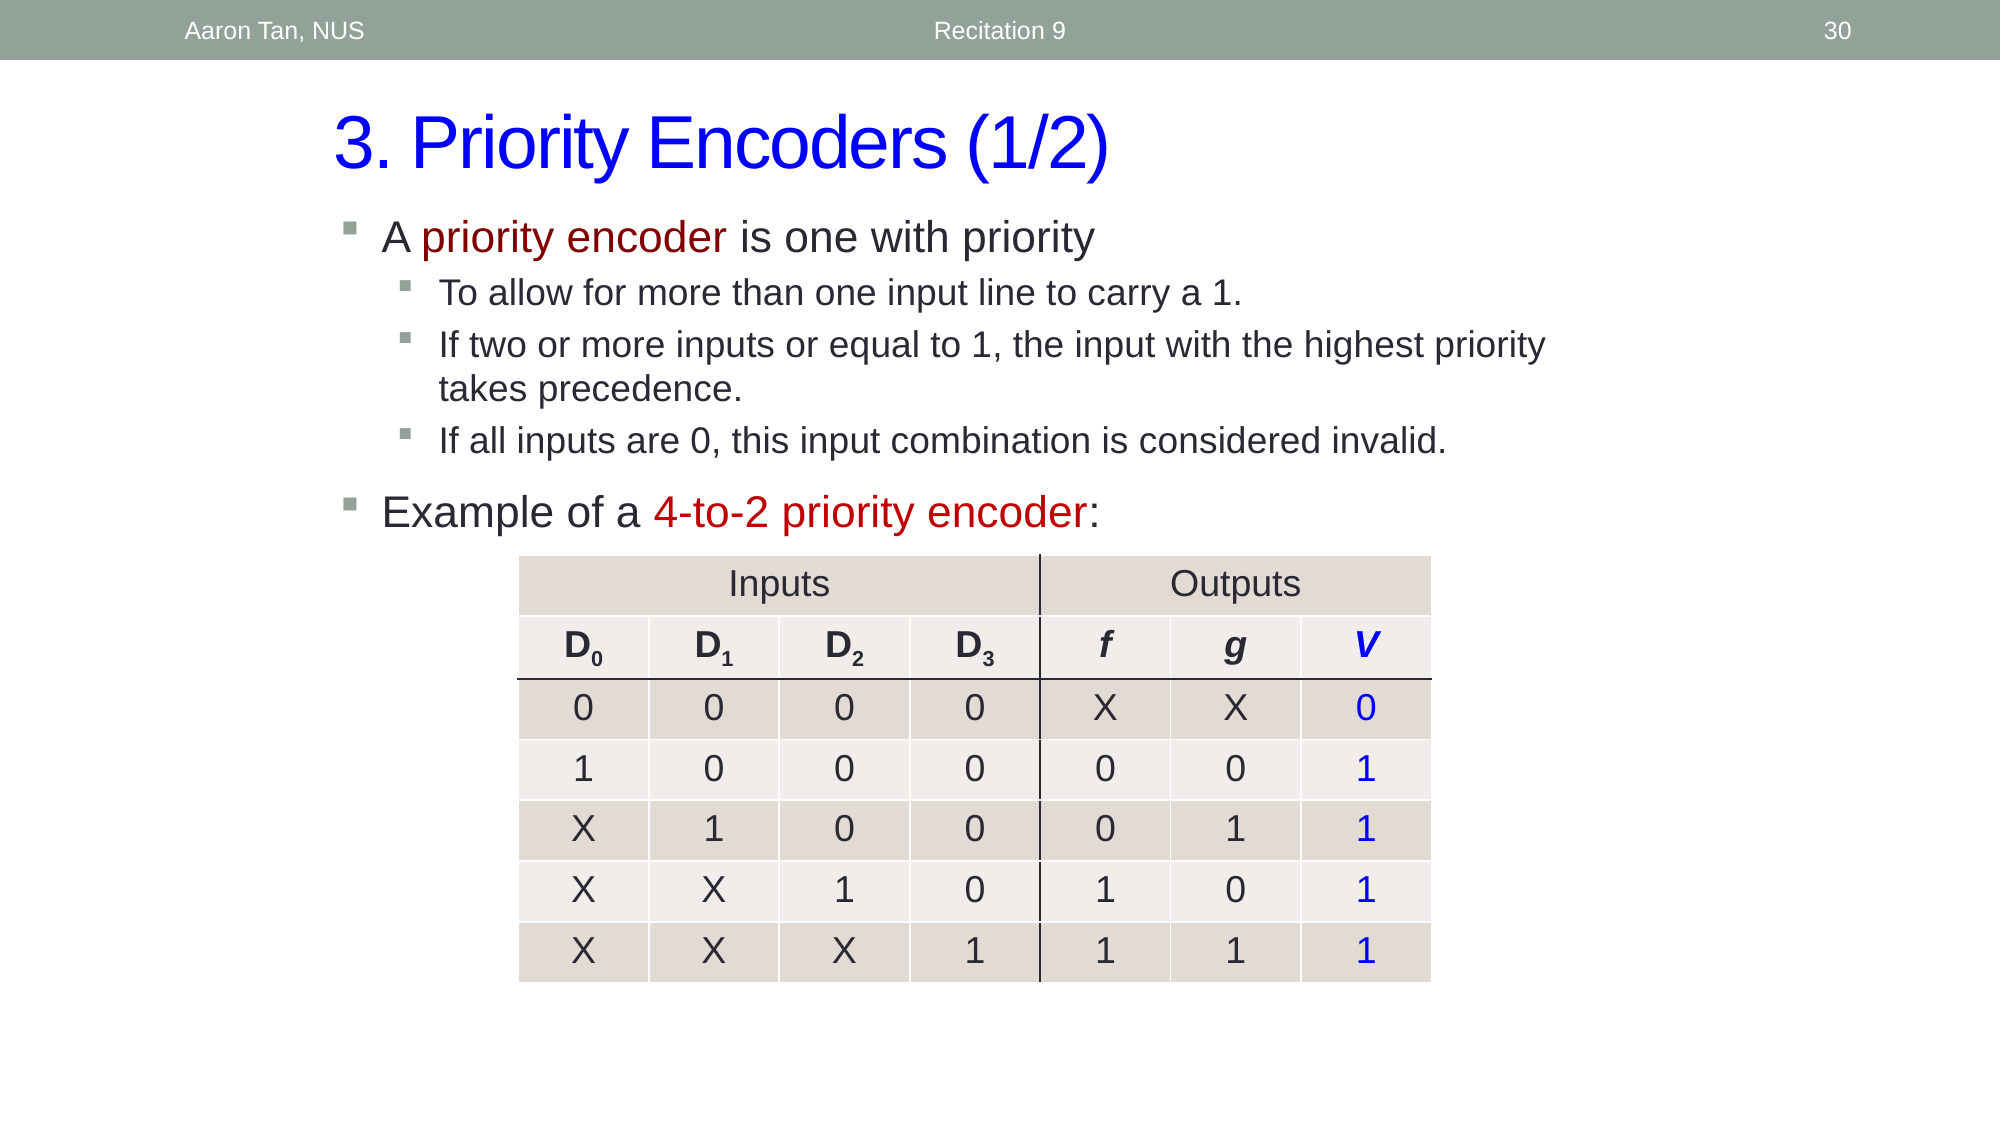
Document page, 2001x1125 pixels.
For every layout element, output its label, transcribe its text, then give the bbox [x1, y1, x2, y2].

table_cell 0 [1041, 801, 1170, 860]
table_cell f [1041, 617, 1170, 678]
table_cell X [1041, 680, 1170, 739]
table_cell 0 [780, 740, 909, 799]
table_cell 0 [650, 740, 778, 799]
table_header Inputs [519, 556, 1039, 615]
table_cell 1 [1302, 862, 1431, 921]
slide_number Aaron Tan, NUS [169, 3, 645, 57]
table_cell 1 [650, 801, 778, 860]
table_cell 0 [911, 680, 1039, 739]
table_cell D1 [650, 617, 778, 678]
table_cell 0 [911, 801, 1039, 860]
table_cell 1 [1041, 923, 1170, 982]
table_cell 0 [1302, 680, 1431, 739]
table_cell V [1302, 617, 1431, 678]
table_cell 0 [780, 801, 909, 860]
table_cell 0 [780, 680, 909, 739]
table_cell 1 [1302, 801, 1431, 860]
table_cell 1 [911, 923, 1039, 982]
table_cell 0 [1171, 862, 1300, 921]
table_cell 0 [911, 740, 1039, 799]
text_box A priority encoder is one with priority To allow for more than one input line to carry a 1. If two or more inputs or equal to 1, the input with the highest priority takes precedence. If all inputs are 0, this input combination is considered invalid. Example of a 4-to-2 priority encoder: [324, 200, 1638, 547]
table_cell 0 [1041, 740, 1170, 799]
table_cell D3 [911, 617, 1039, 678]
table_cell 1 [780, 862, 909, 921]
table_cell 1 [1302, 740, 1431, 799]
table_cell X [650, 862, 778, 921]
table_cell 1 [1171, 923, 1300, 982]
slide_number 30 [1725, 3, 1867, 57]
table_cell 1 [519, 740, 648, 799]
table_cell 0 [519, 680, 648, 739]
table_cell X [519, 923, 648, 982]
table_cell 0 [911, 862, 1039, 921]
table_cell X [650, 923, 778, 982]
footer Recitation 9 [645, 3, 1547, 57]
table_header Outputs [1041, 556, 1431, 615]
table_cell X [519, 801, 648, 860]
table_cell 0 [1171, 740, 1300, 799]
table_cell X [780, 923, 909, 982]
table_cell X [519, 862, 648, 921]
table_cell D2 [780, 617, 909, 678]
table_cell 1 [1302, 923, 1431, 982]
table_cell 0 [650, 680, 778, 739]
table_cell g [1171, 617, 1300, 678]
title 3. Priority Encoders (1/2) [318, 86, 1700, 192]
table_cell X [1171, 680, 1300, 739]
table_cell 1 [1171, 801, 1300, 860]
table_cell D0 [519, 617, 648, 678]
table_cell 1 [1041, 862, 1170, 921]
